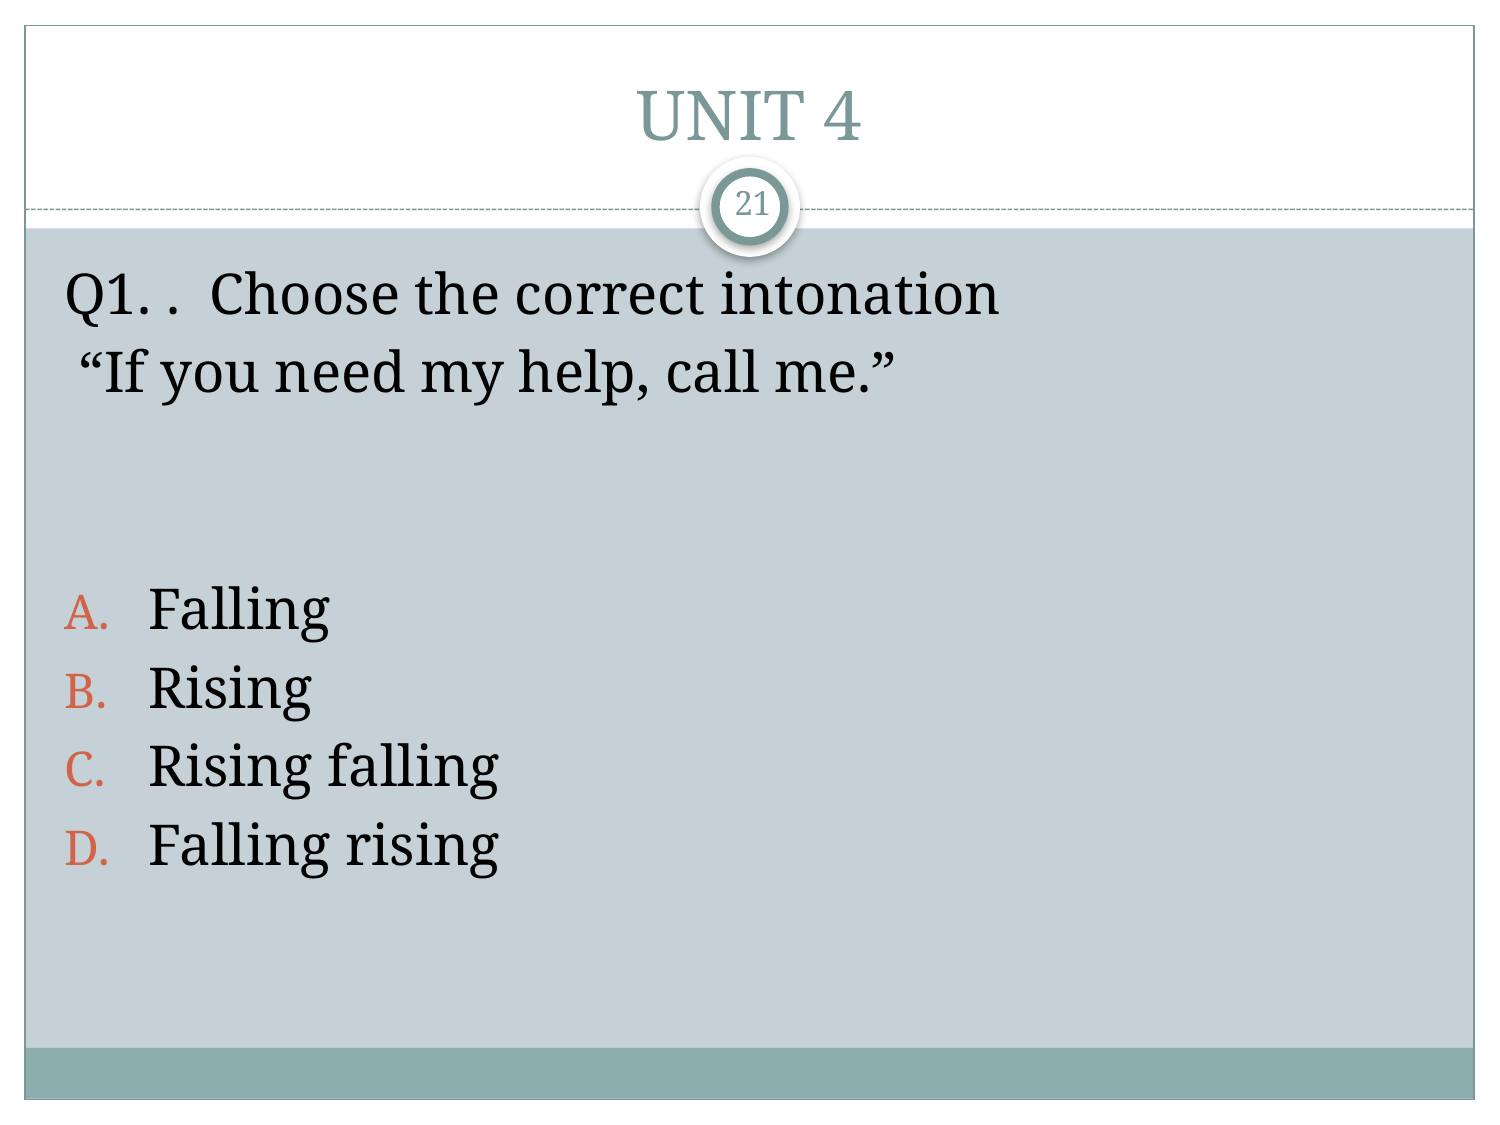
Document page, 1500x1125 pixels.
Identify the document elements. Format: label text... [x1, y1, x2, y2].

list Q1. . Choose the correct intonation “If you need my help, call me.” Falling Rising Rising falling Falling rising [49, 250, 1445, 1001]
slide_number 21 [715, 168, 791, 241]
title UNIT 4 [49, 37, 1450, 162]
